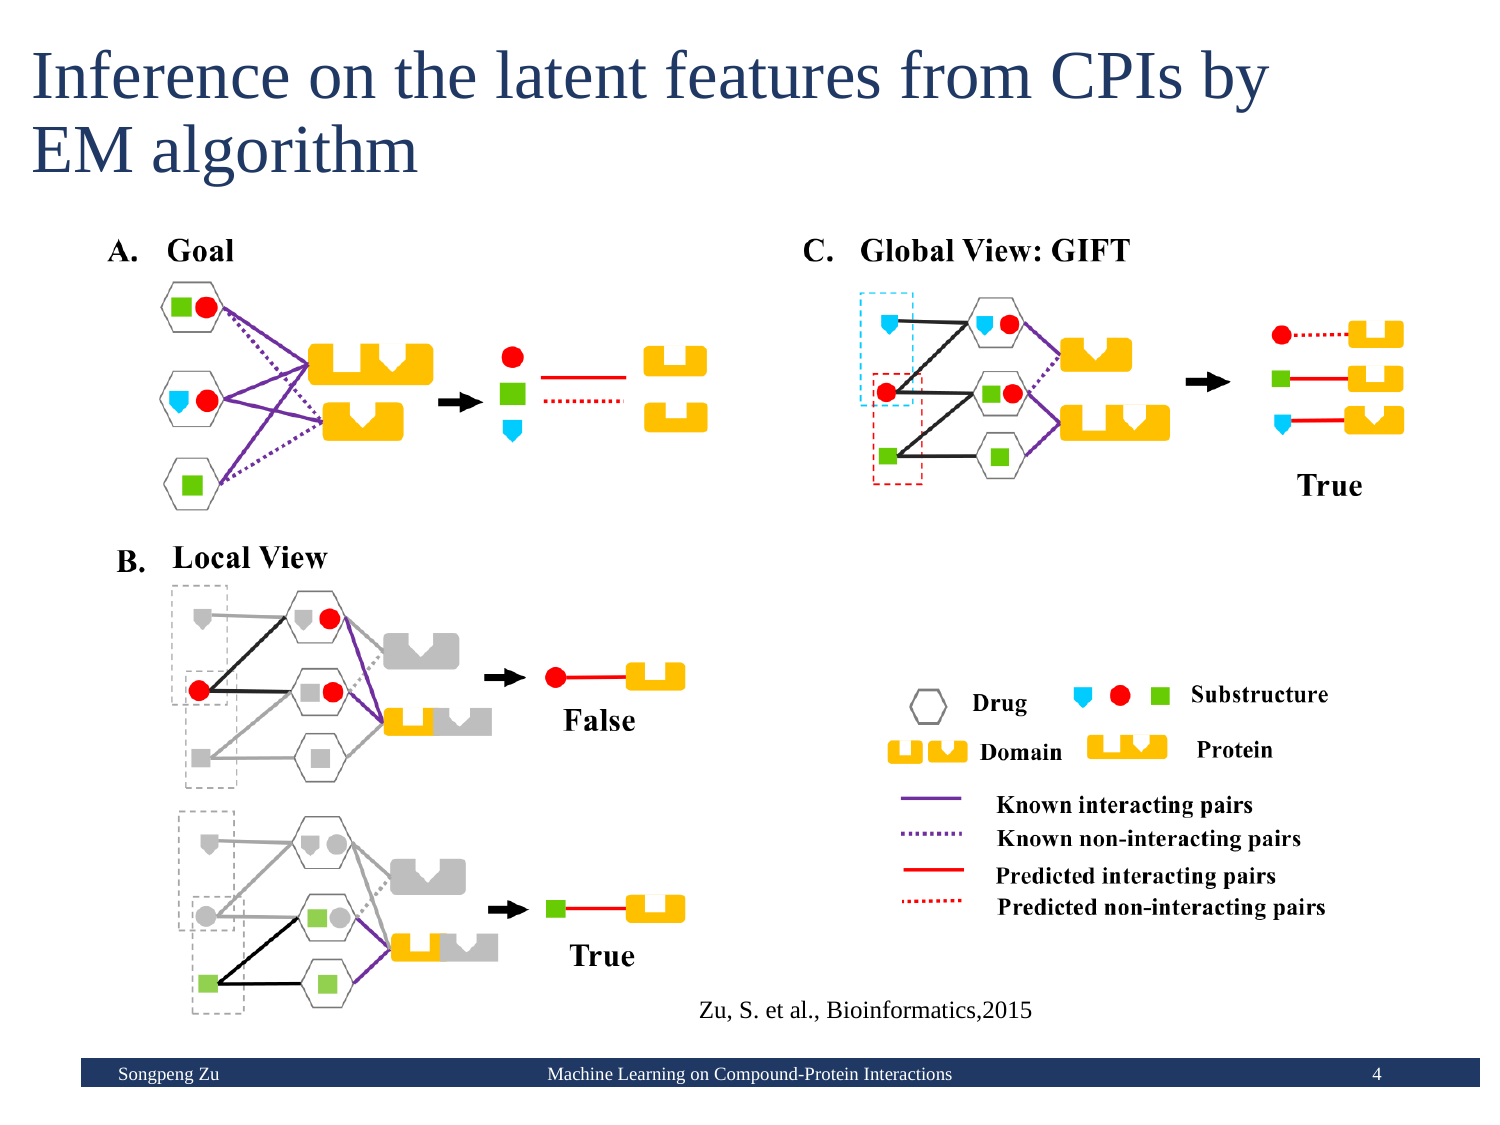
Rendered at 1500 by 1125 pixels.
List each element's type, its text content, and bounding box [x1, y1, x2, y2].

footer Machine Learning on Compound-Protein Interactions [496, 1042, 1004, 1103]
picture [86, 206, 1426, 1020]
text_box Zu, S. et al., Bioinformatics,2015 [684, 1020, 1048, 1031]
title Inference on the latent features from CPIs by EM algorithm [16, 4, 1311, 223]
slide_number Songpeng Zu [103, 1042, 441, 1103]
slide_number 4 [1059, 1042, 1397, 1103]
